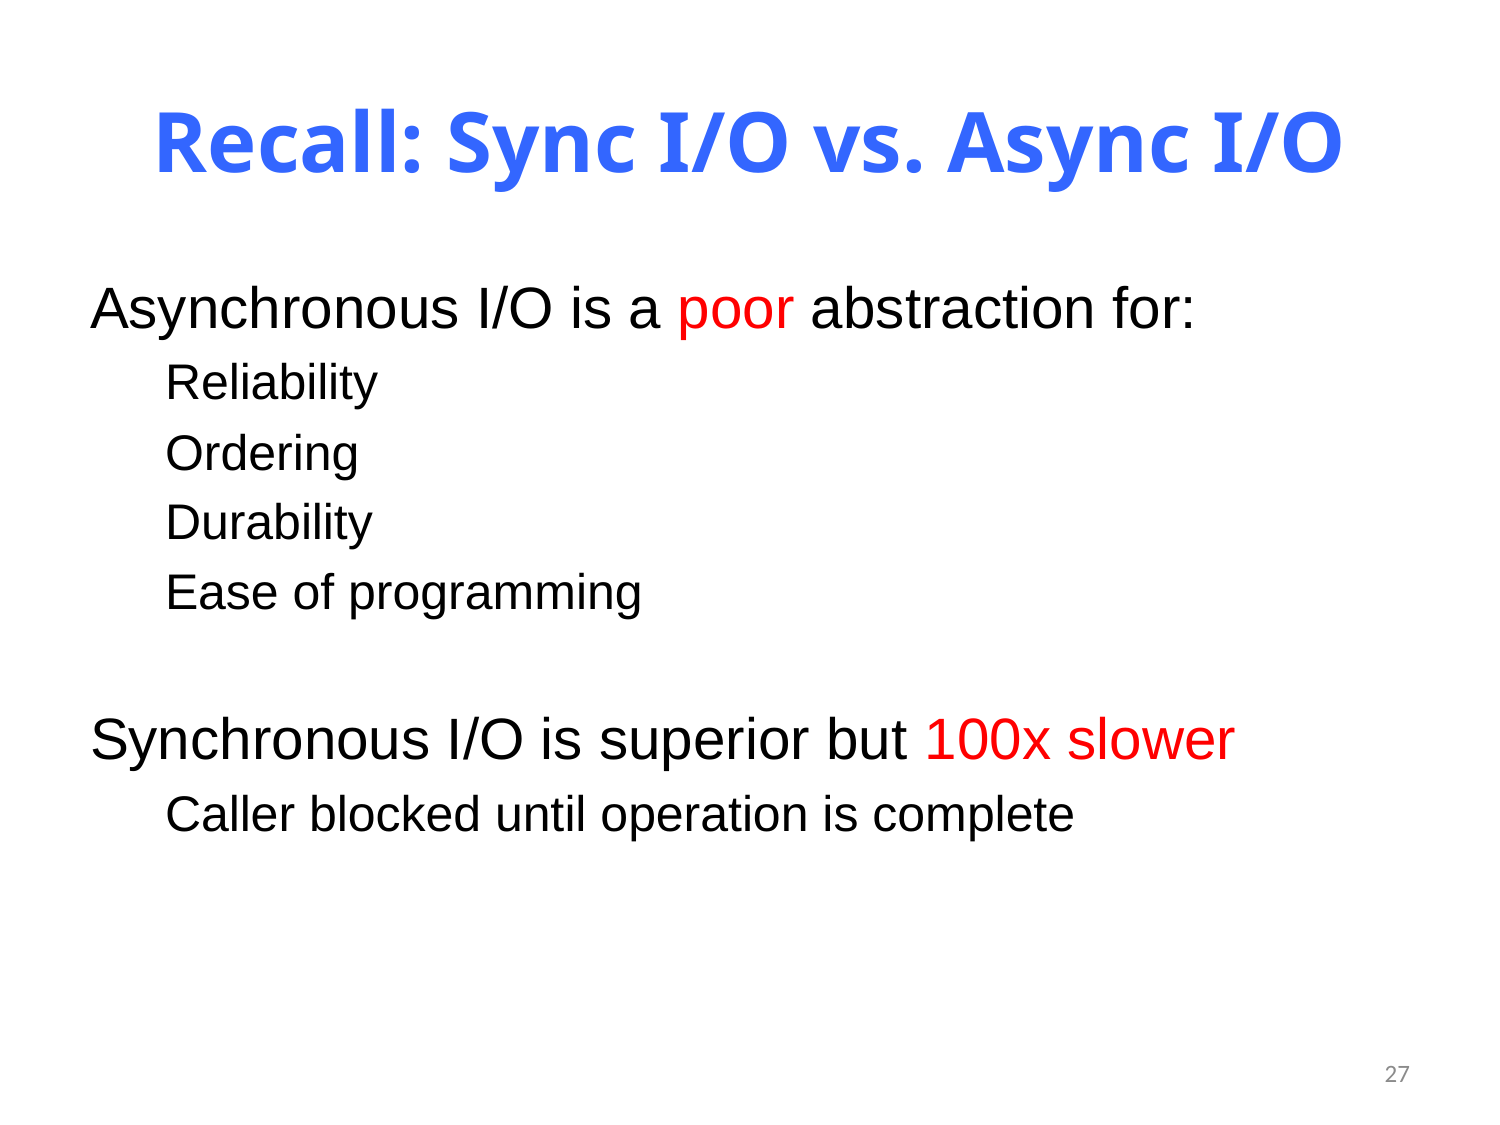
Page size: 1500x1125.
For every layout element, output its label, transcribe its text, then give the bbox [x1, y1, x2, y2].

list Asynchronous I/O is a poor abstraction for: Reliability Ordering Durability Ease of programming Synchronous I/O is superior but 100x slower Caller blocked until operation is complete [75, 262, 1425, 1005]
slide_number 27 [1074, 1042, 1425, 1103]
title Recall: Sync I/O vs. Async I/O [75, 45, 1425, 233]
